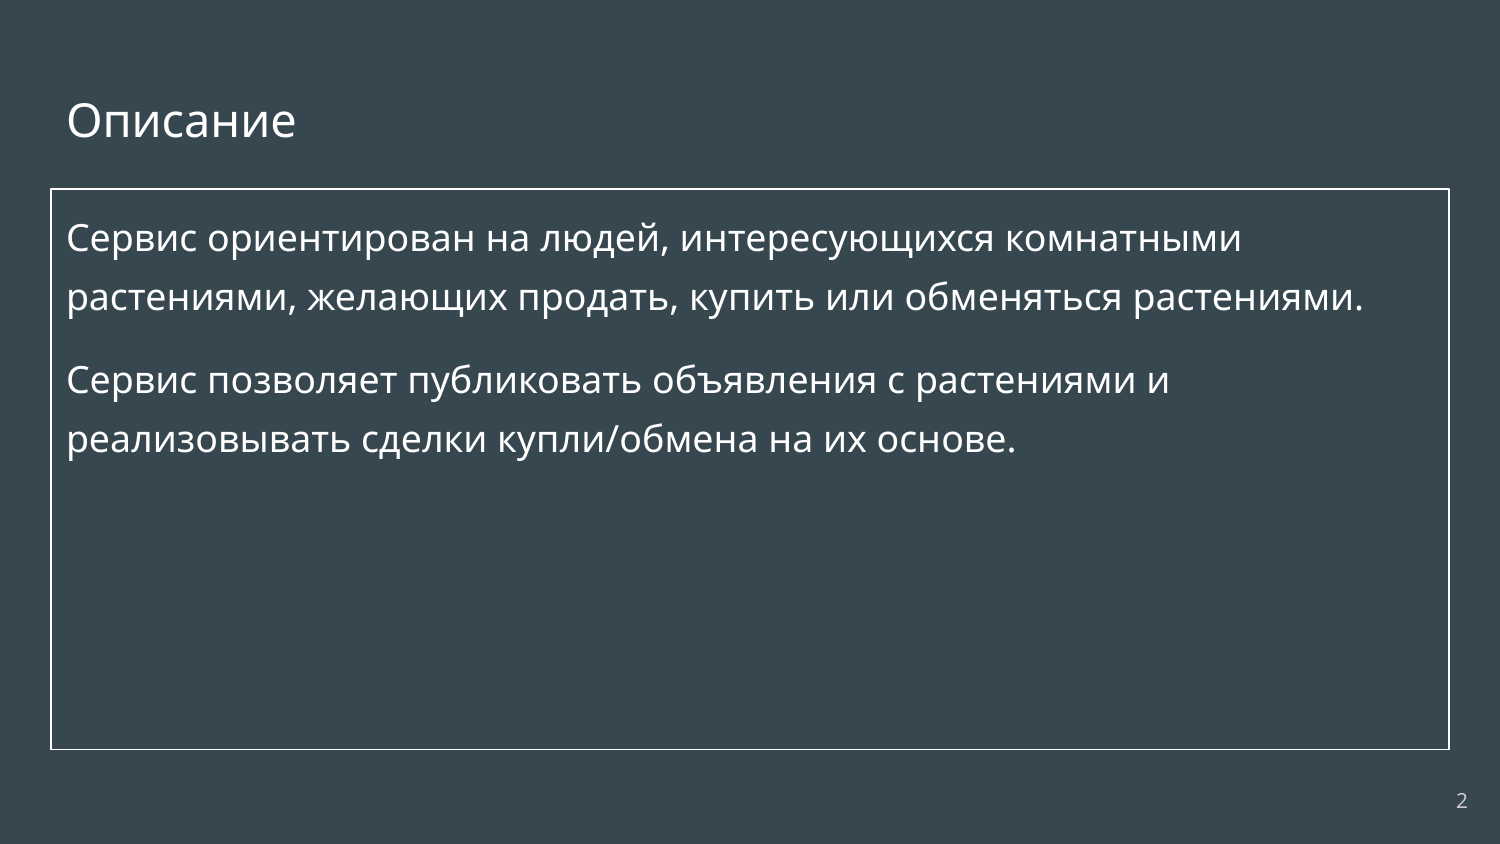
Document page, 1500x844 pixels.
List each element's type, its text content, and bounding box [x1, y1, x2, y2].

title Описание [51, 72, 1449, 167]
list Сервис ориентирован на людей, интересующихся комнатными растениями, желающих продать, купить или обменяться растениями. Сервис позволяет публиковать объявления с растениями и реализовывать сделки купли/обмена на их основе. [51, 189, 1449, 750]
slide_number ‹#› [1392, 767, 1483, 833]
